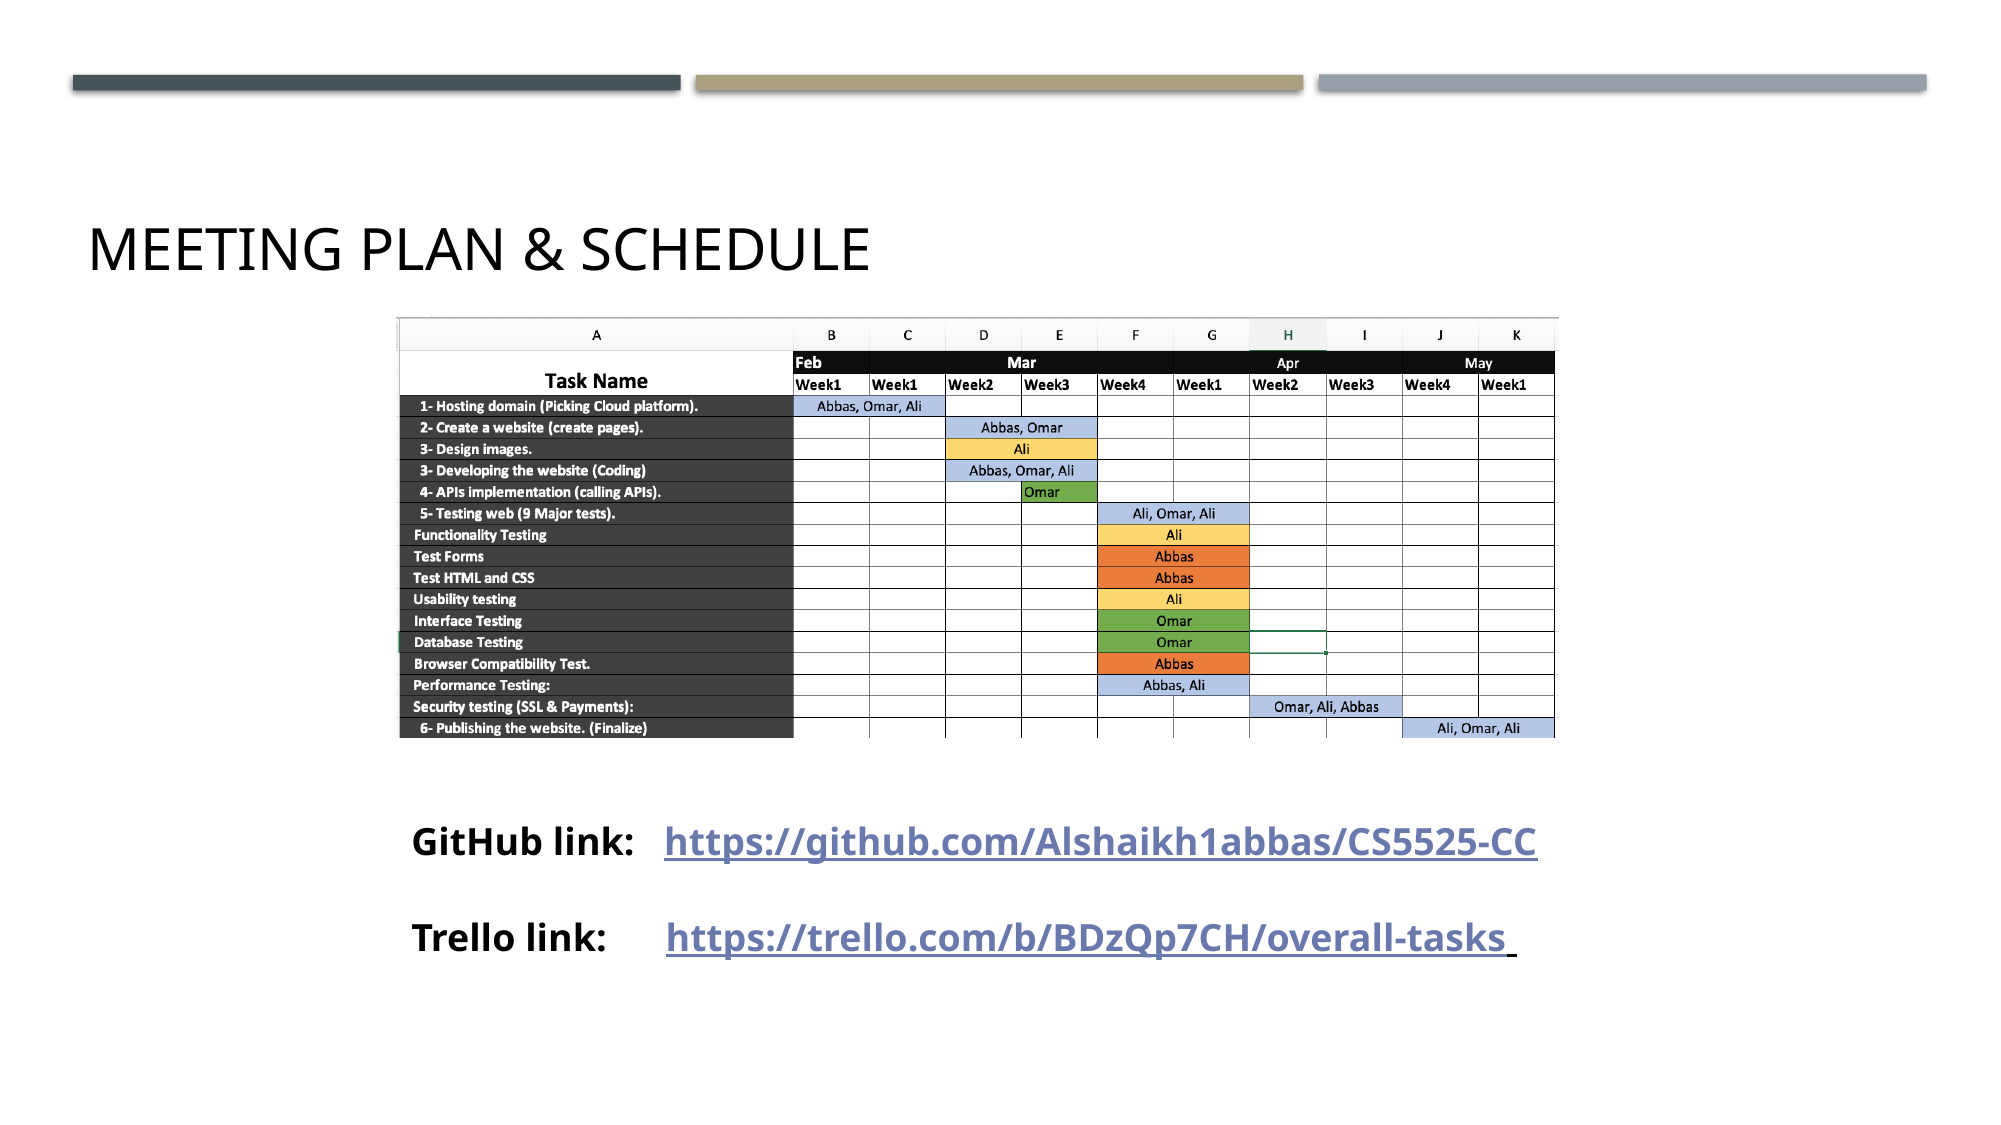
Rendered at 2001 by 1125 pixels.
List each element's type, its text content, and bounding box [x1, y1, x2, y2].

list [395, 315, 1560, 738]
title Meeting plan & Schedule [72, 95, 1883, 290]
text_box GitHub link: https://github.com/Alshaikh1abbas/CS5525-CC Trello link: https://trello.com/b/BDzQp7CH/overall-tasks [396, 810, 1817, 973]
